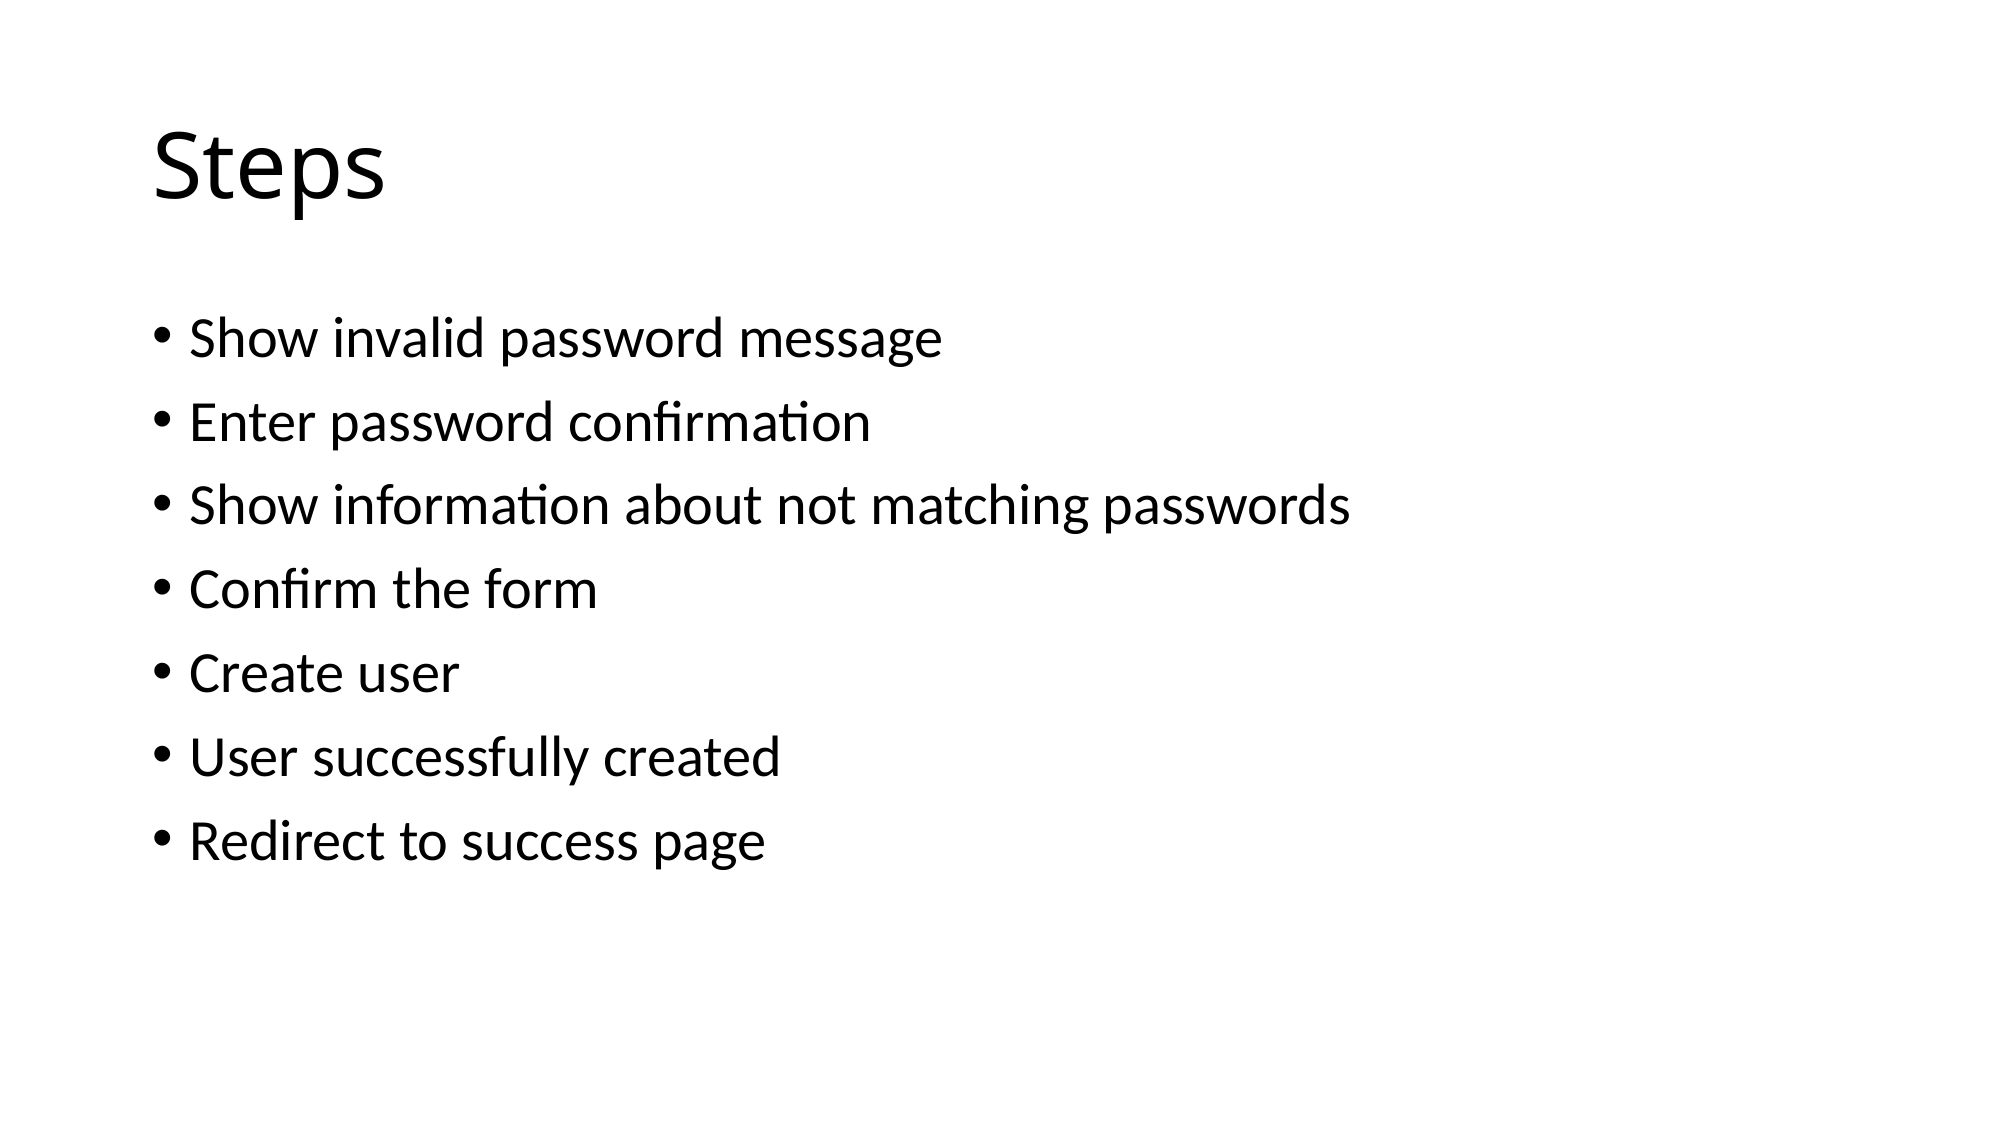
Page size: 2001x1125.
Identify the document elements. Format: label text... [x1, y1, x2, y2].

title Steps [137, 59, 1863, 278]
list Show invalid password message Enter password confirmation Show information about not matching passwords Confirm the form Create user User successfully created Redirect to success page [137, 299, 1863, 1014]
